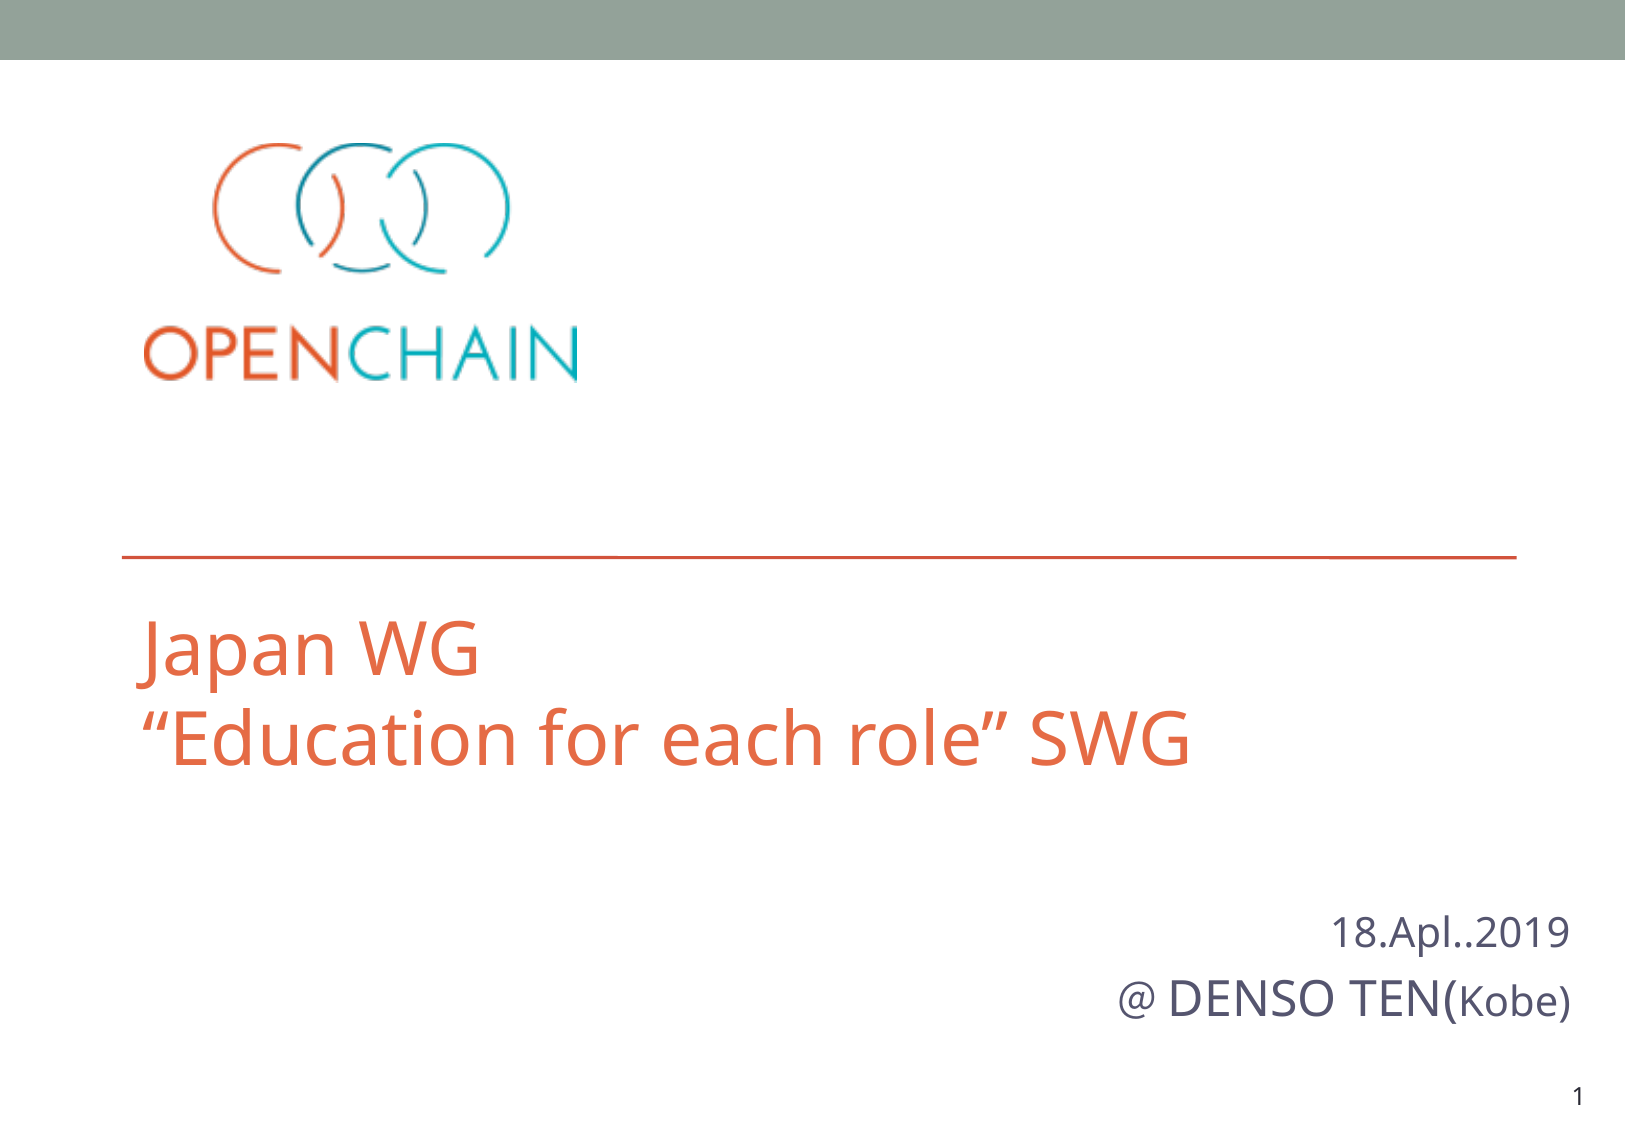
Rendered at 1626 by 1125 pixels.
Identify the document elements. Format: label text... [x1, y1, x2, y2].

title Japan WG “Education for each role” SWG [127, 479, 1535, 796]
slide_number 1 [1556, 1070, 1623, 1125]
subtitle 18.Apl..2019 ＠DENSO TEN(Kobe) [210, 891, 1586, 1056]
picture [144, 143, 577, 384]
